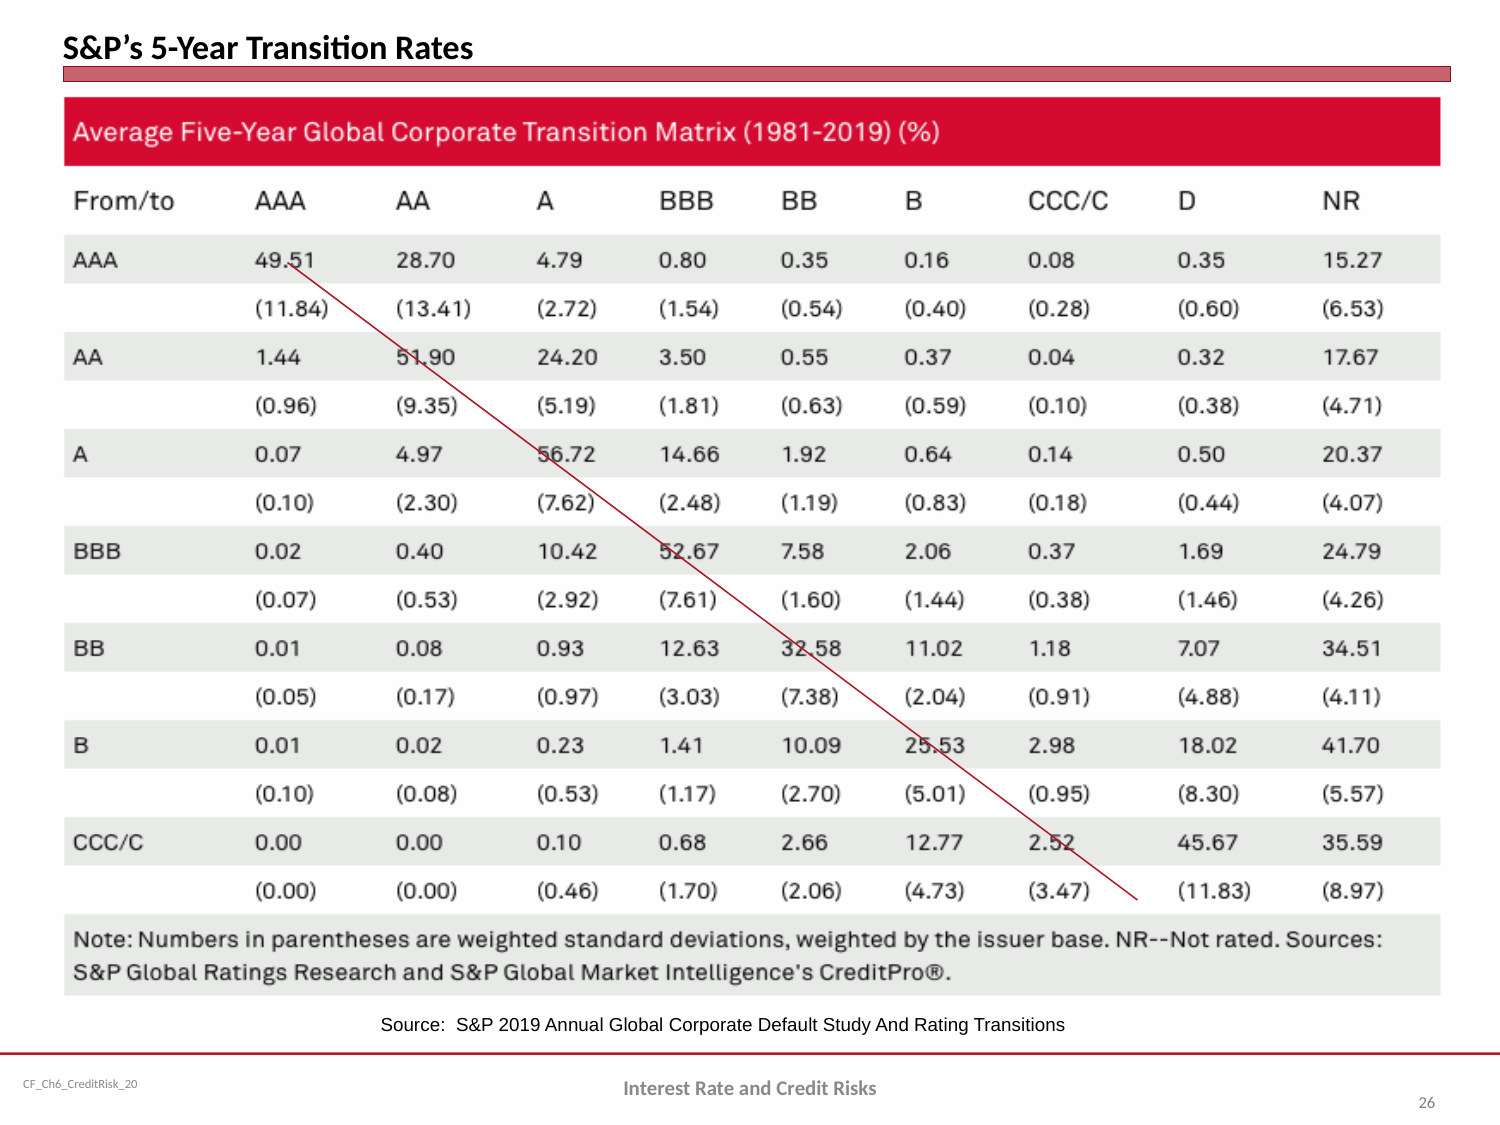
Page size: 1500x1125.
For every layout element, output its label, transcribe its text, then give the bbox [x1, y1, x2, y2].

footer Interest Rate and Credit Risks [512, 1056, 988, 1117]
title S&P’s 5-Year Transition Rates [62, 6, 1451, 67]
picture [43, 88, 1470, 999]
text_box Source: S&P 2019 Annual Global Corporate Default Study And Rating Transitions [365, 1007, 1086, 1043]
slide_number 26 [1375, 1061, 1451, 1122]
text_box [287, 262, 1138, 901]
